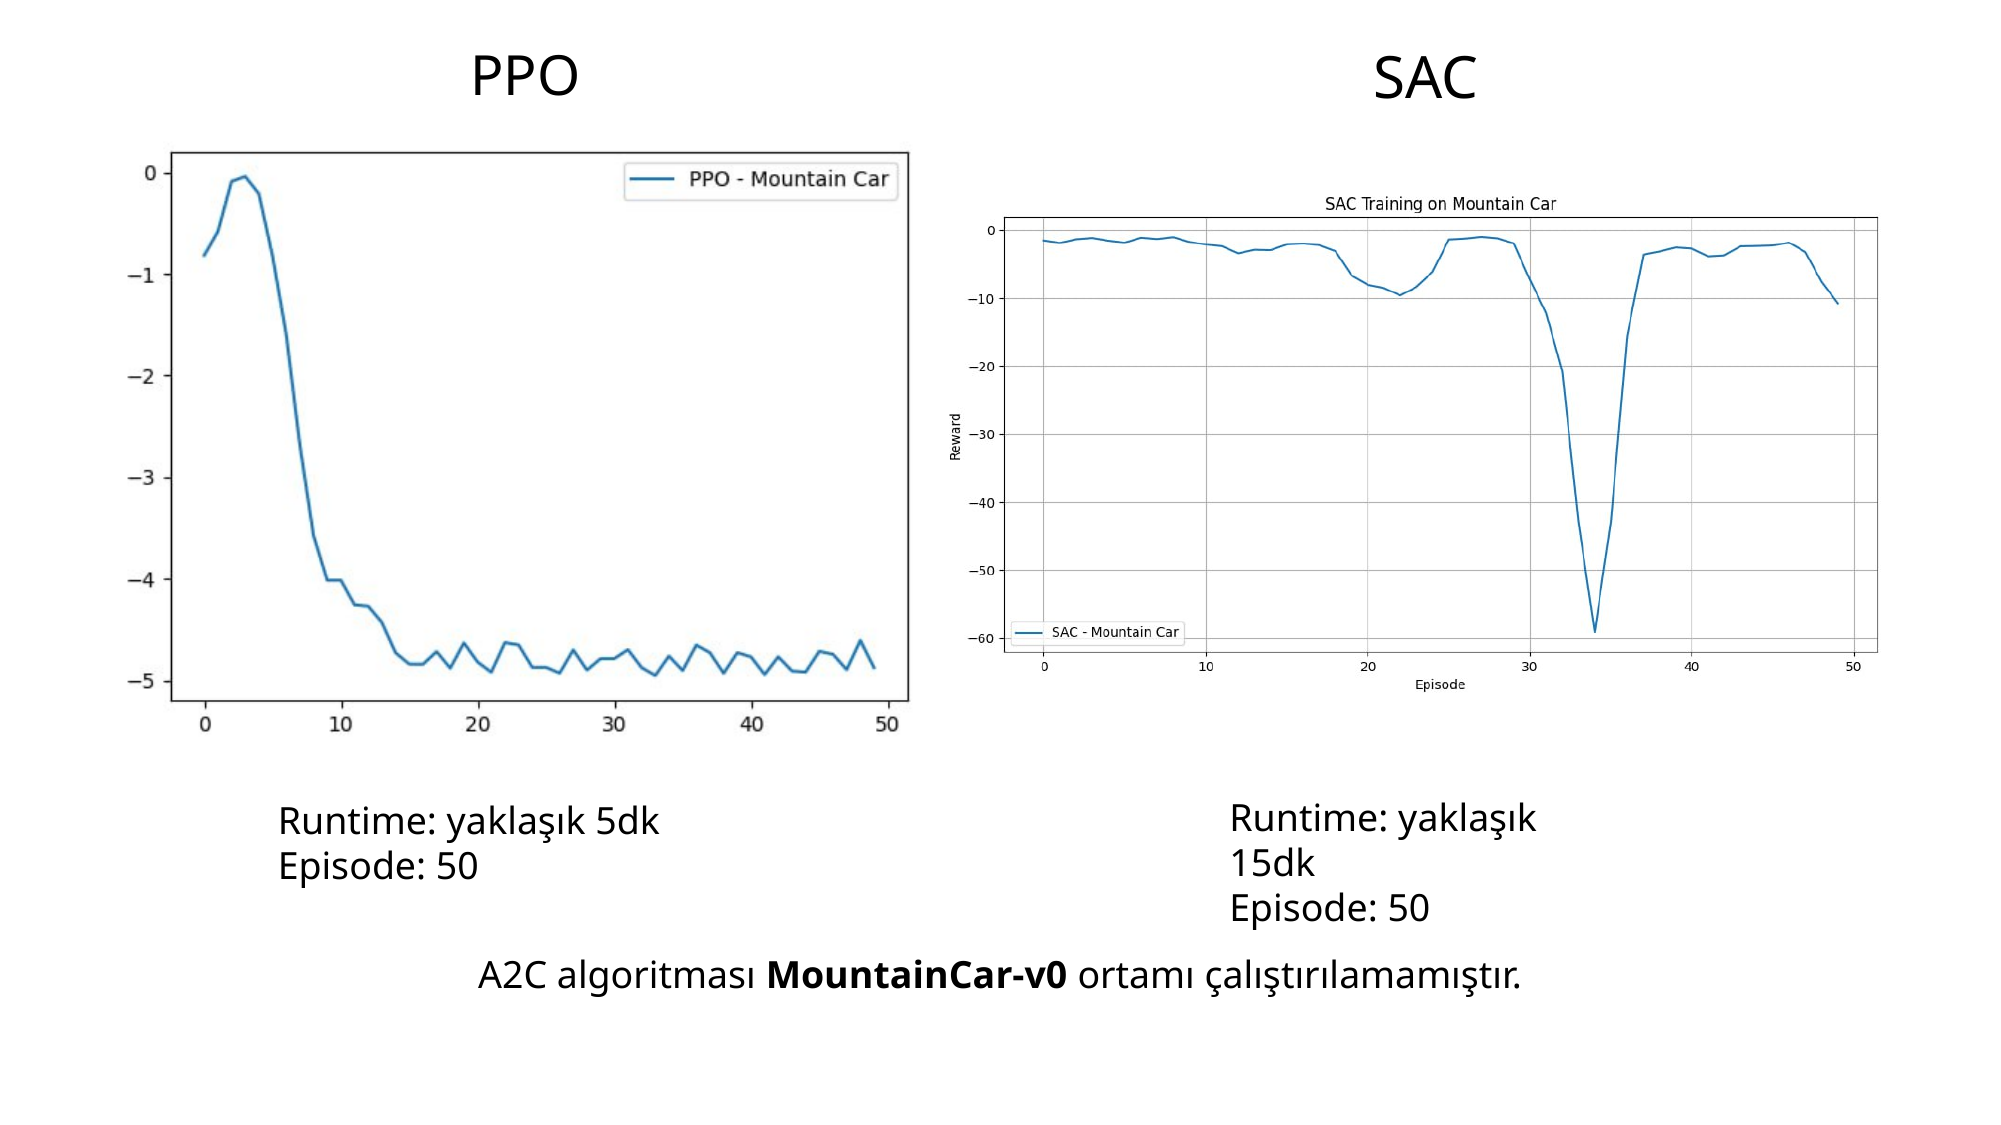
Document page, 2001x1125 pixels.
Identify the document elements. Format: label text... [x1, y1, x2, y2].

text_box SAC [1358, 40, 1500, 131]
text_box PPO [455, 40, 596, 129]
text_box Runtime: yaklaşık 15dk Episode: 50 [1214, 786, 1644, 937]
text_box Runtime: yaklaşık 5dk Episode: 50 [263, 789, 692, 895]
text_box A2C algoritması MountainCar-v0 ortamı çalıştırılamamıştır. [463, 943, 1537, 1004]
picture [116, 129, 1925, 751]
